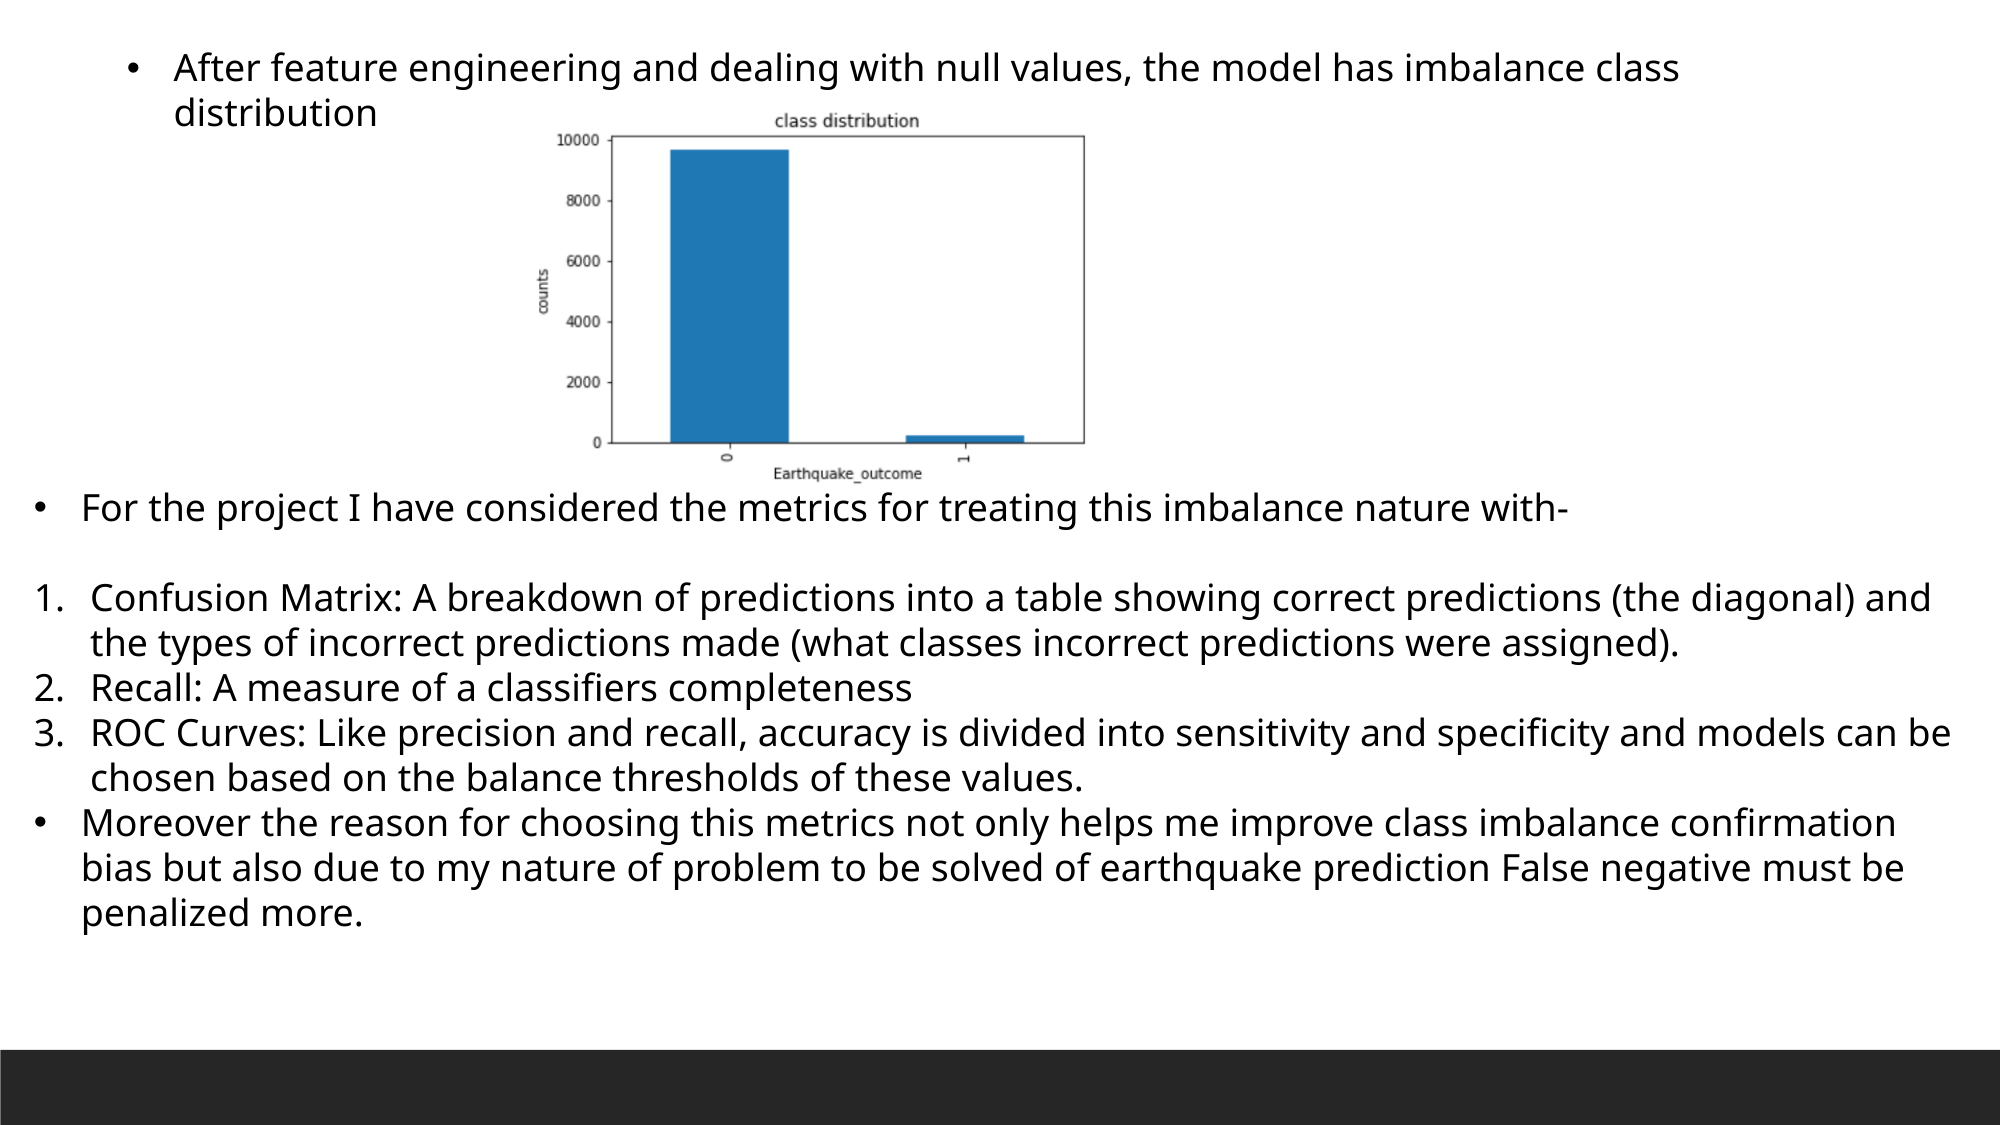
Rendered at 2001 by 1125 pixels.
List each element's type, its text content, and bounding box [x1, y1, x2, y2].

picture [511, 97, 1180, 500]
text_box After feature engineering and dealing with null values, the model has imbalance class distribution [112, 37, 1832, 142]
text_box For the project I have considered the metrics for treating this imbalance nature with- Confusion Matrix: A breakdown of predictions into a table showing correct predictions (the diagonal) and the types of incorrect predictions made (what classes incorrect predictions were assigned). Recall: A measure of a classifiers completeness ROC Curves: Like precision and recall, accuracy is divided into sensitivity and specificity and models can be chosen based on the balance thresholds of these values. Moreover the reason for choosing this metrics not only helps me improve class imbalance confirmation bias but also due to my nature of problem to be solved of earthquake prediction False negative must be penalized more. [19, 476, 1981, 942]
